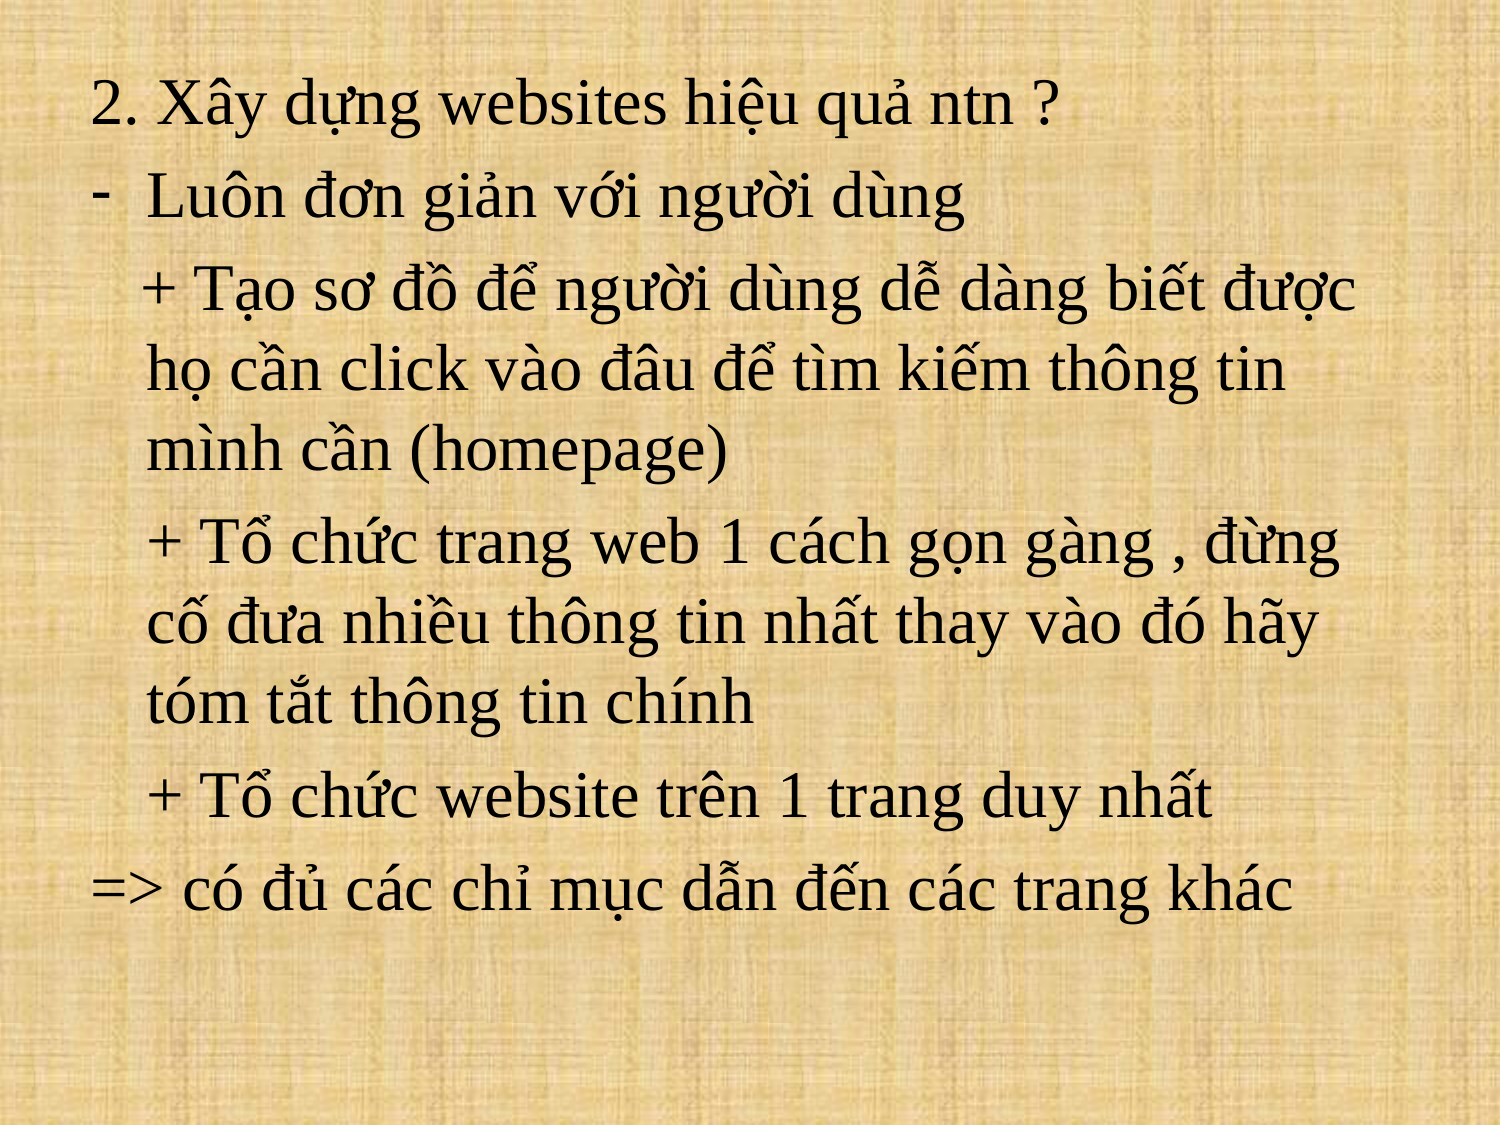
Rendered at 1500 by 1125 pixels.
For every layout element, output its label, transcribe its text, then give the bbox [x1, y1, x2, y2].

picture [0, 0, 1500, 1125]
list 2. Xây dựng websites hiệu quả ntn ? Luôn đơn giản với người dùng + Tạo sơ đồ để người dùng dễ dàng biết được họ cần click vào đâu để tìm kiếm thông tin mình cần (homepage) + Tổ chức trang web 1 cách gọn gàng , đừng cố đưa nhiều thông tin nhất thay vào đó hãy tóm tắt thông tin chính + Tổ chức website trên 1 trang duy nhất => có đủ các chỉ mục dẫn đến các trang khác [75, 50, 1425, 1005]
